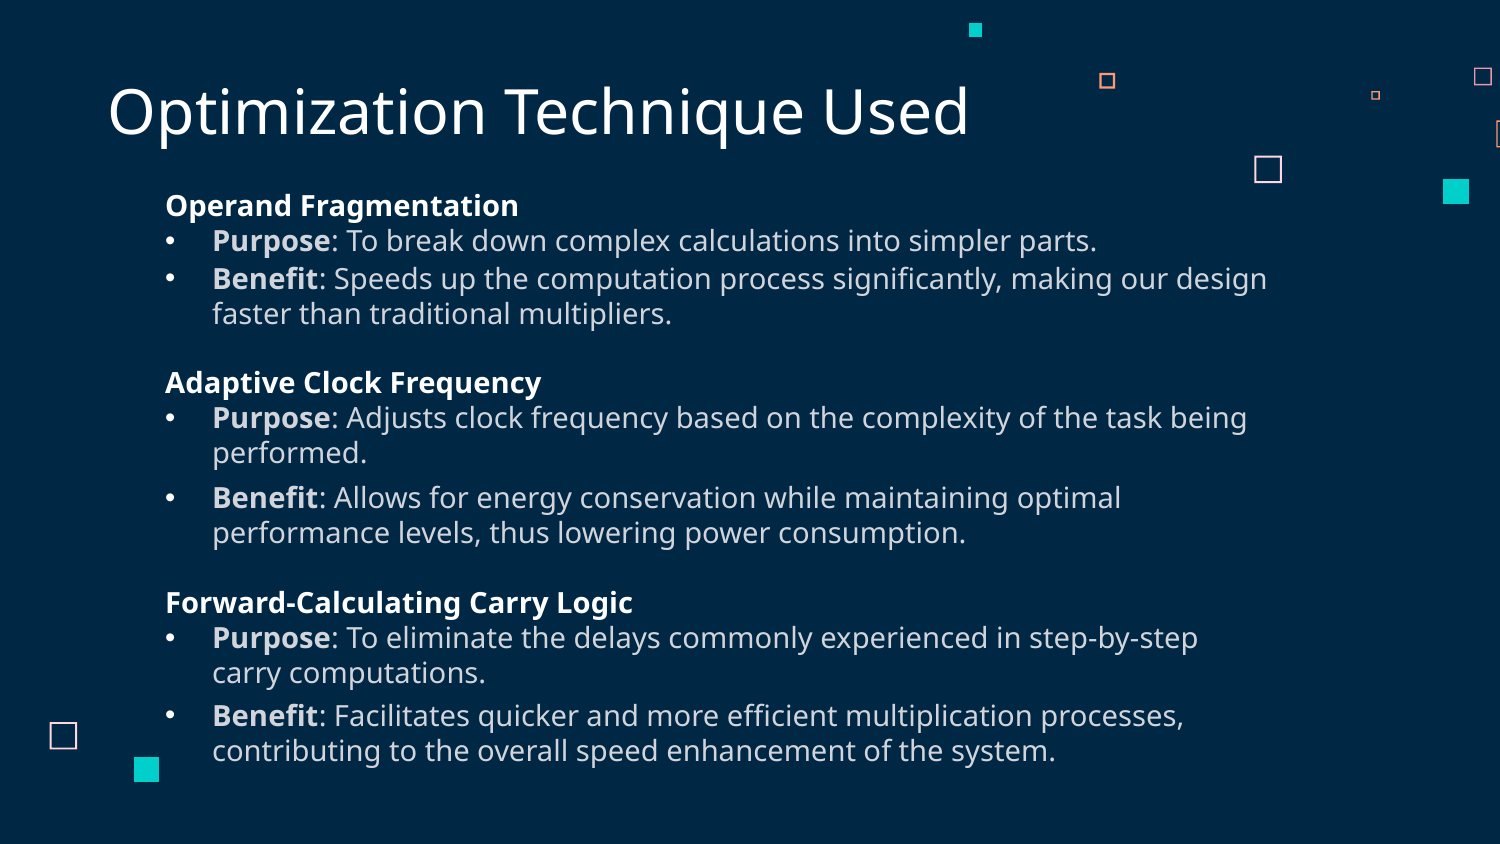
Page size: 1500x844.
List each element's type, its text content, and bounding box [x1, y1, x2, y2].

text_box Operand Fragmentation Purpose: To break down complex calculations into simpler parts. Benefit: Speeds up the computation process significantly, making our design faster than traditional multipliers. Adaptive Clock Frequency Purpose: Adjusts clock frequency based on the complexity of the task being performed. Benefit: Allows for energy conservation while maintaining optimal performance levels, thus lowering power consumption. Forward-Calculating Carry Logic Purpose: To eliminate the delays commonly experienced in step-by-step carry computations. Benefit: Facilitates quicker and more efficient multiplication processes, contributing to the overall speed enhancement of the system. [150, 180, 1285, 810]
title Optimization Technique Used [92, 67, 1059, 163]
